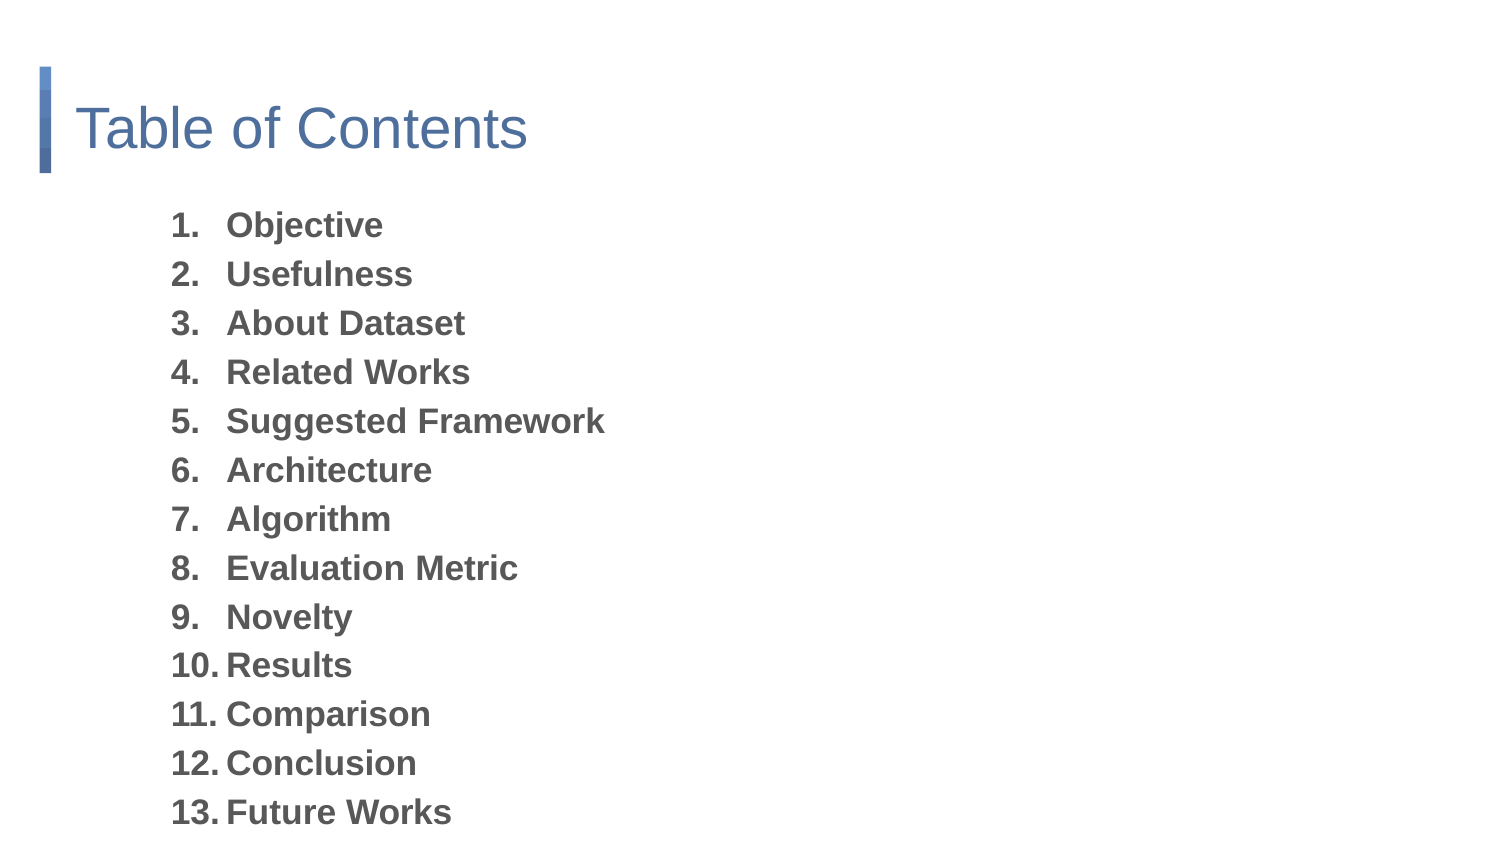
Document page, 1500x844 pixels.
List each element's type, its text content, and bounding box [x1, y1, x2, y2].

title Table of Contents [69, 88, 1416, 232]
text_box Objective Usefulness About Dataset Related Works Suggested Framework Architecture Algorithm Evaluation Metric Novelty Results Comparison Conclusion Future Works [168, 194, 610, 832]
